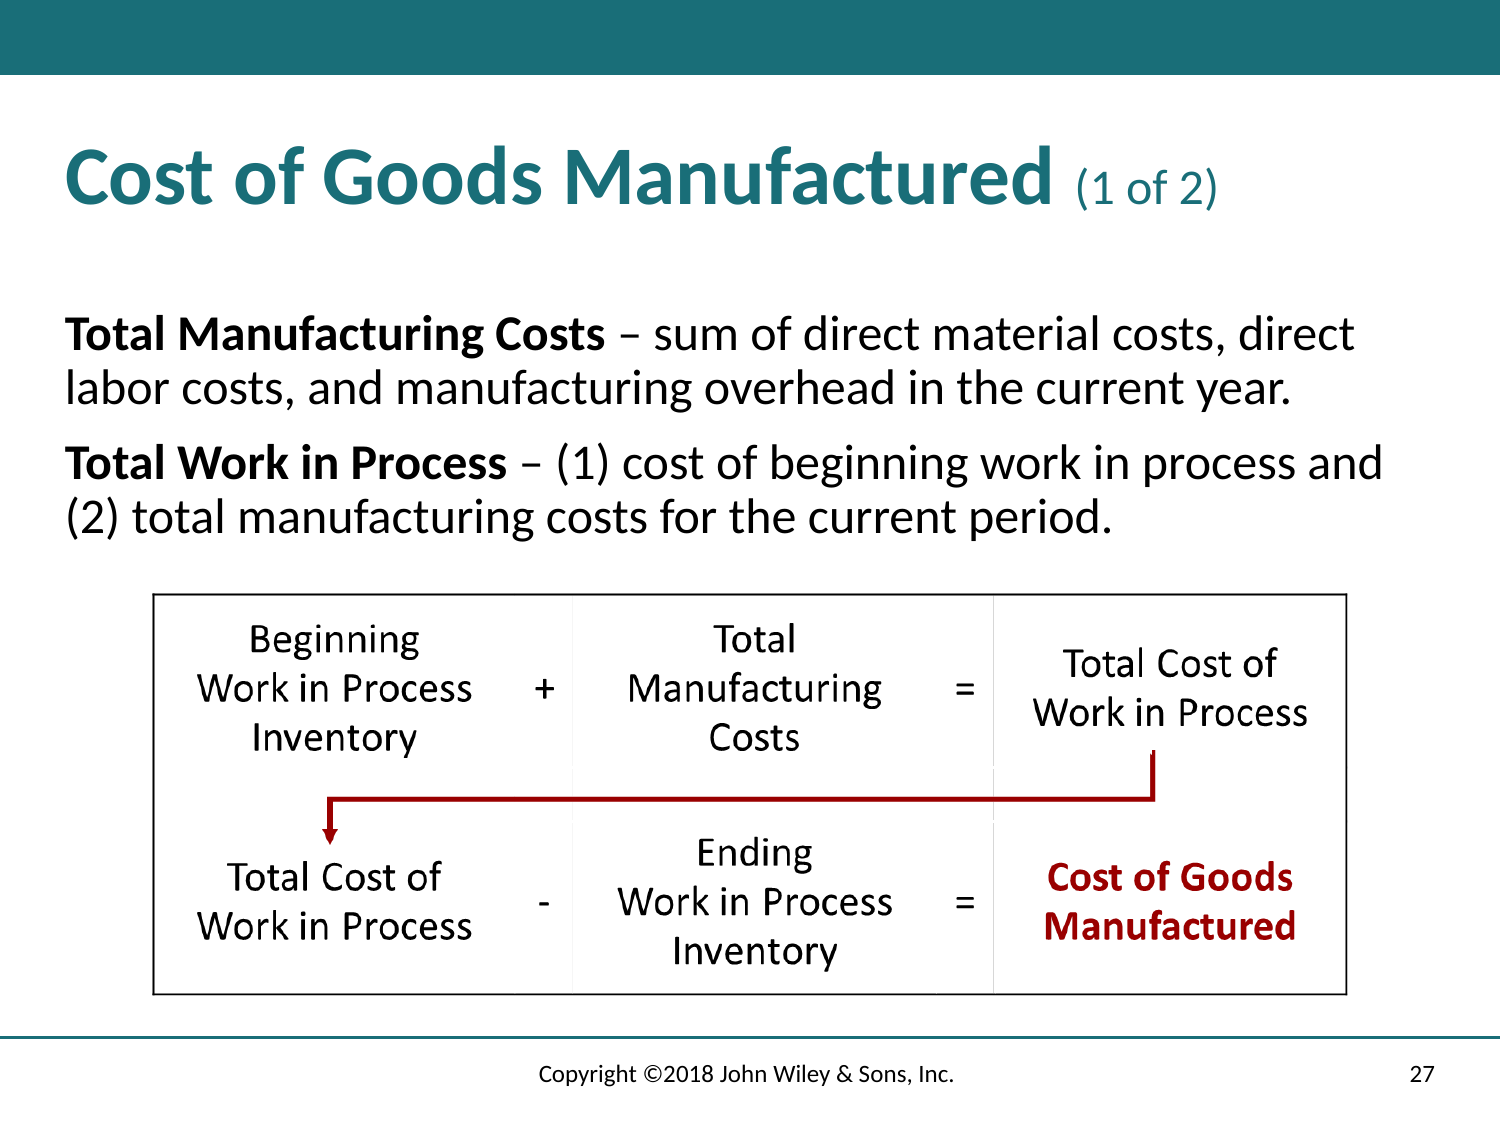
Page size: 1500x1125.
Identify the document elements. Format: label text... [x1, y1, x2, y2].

slide_number 27 [1059, 1042, 1450, 1103]
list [152, 593, 1348, 1002]
footer Copyright ©2018 John Wiley & Sons, Inc. [496, 1042, 1004, 1103]
title Cost of Goods Manufactured (1 of 2) [50, 125, 1450, 250]
list Total Manufacturing Costs – sum of direct material costs, direct labor costs, and manufacturing overhead in the current year. Total Work in Process – (1) cost of beginning work in process and (2) total manufacturing costs for the current period. [50, 299, 1450, 563]
